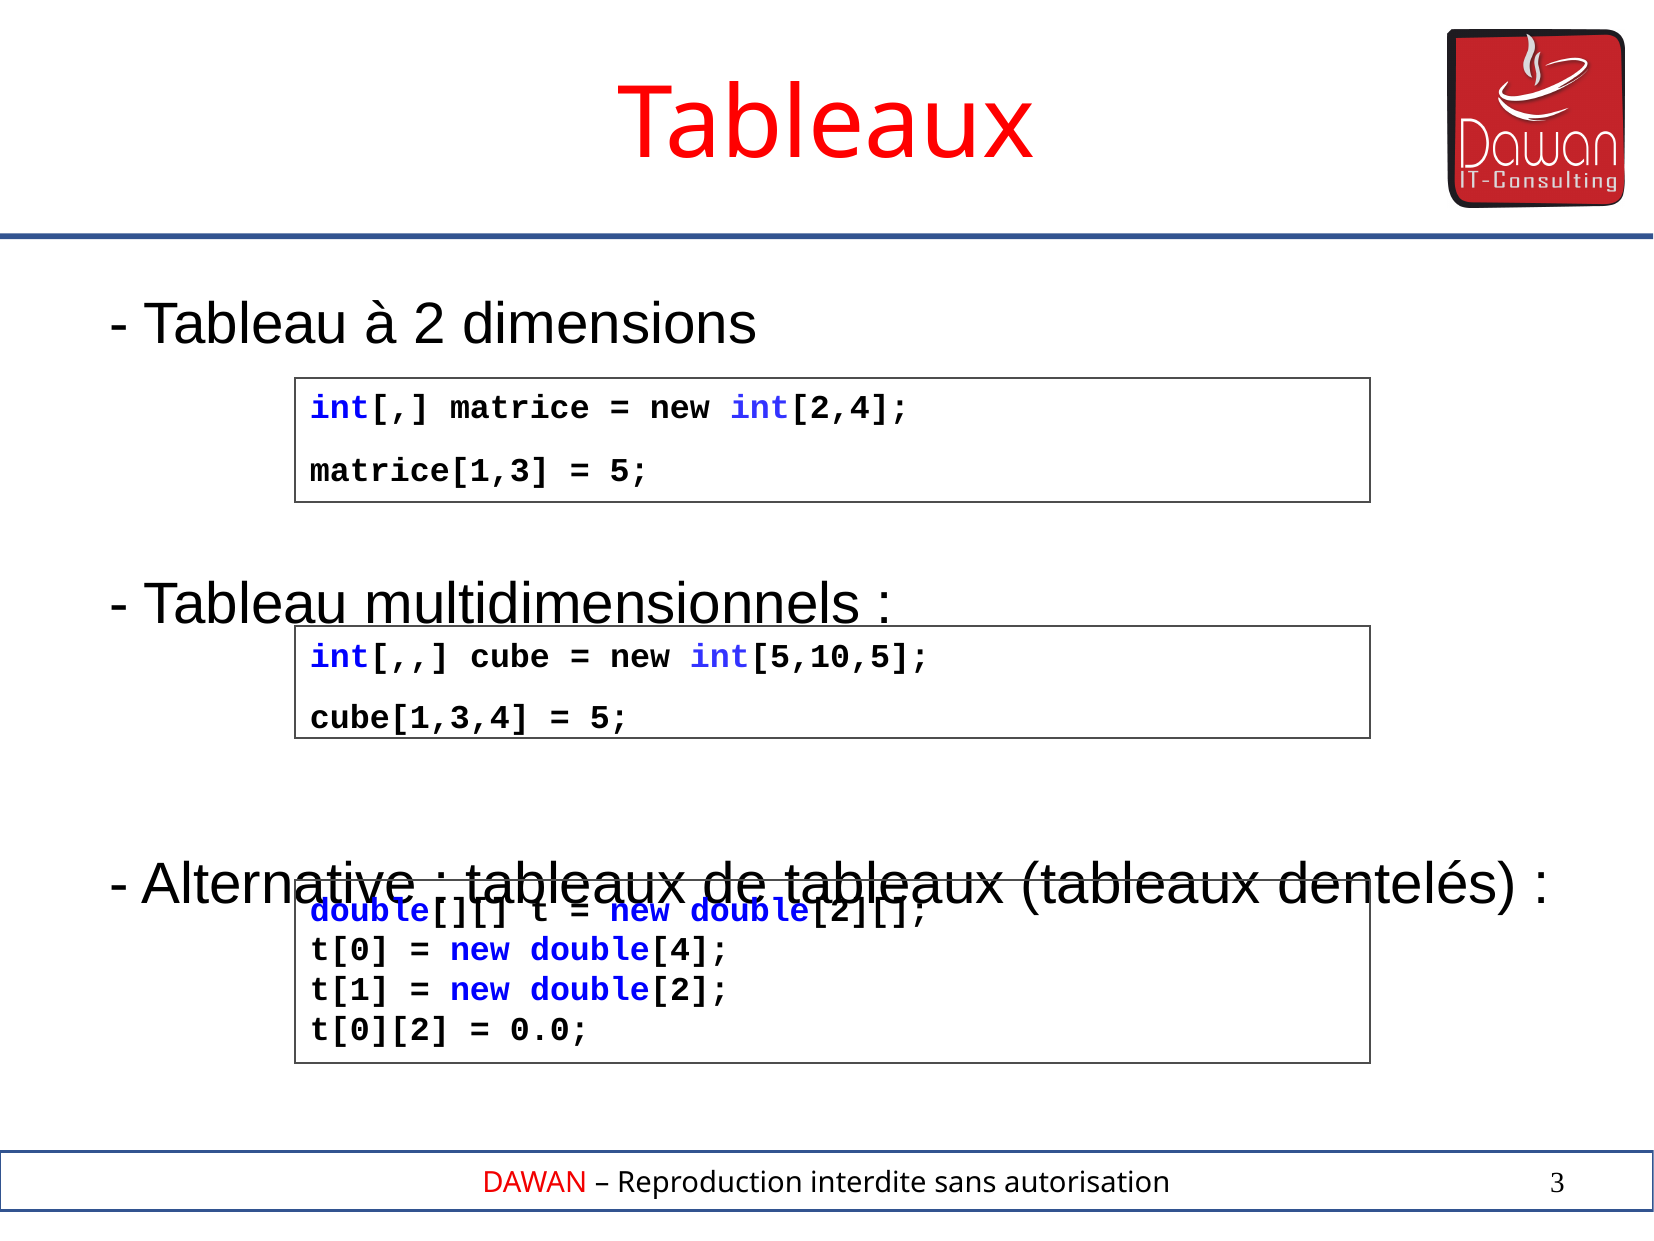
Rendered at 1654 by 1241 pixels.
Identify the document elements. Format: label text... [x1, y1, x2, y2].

slide_number 3 [1185, 1163, 1565, 1228]
text_box Tableaux [88, 50, 1565, 182]
picture [1447, 29, 1625, 208]
text_box - Tableau à 2 dimensions - Tableau multidimensionnels : - Alternative : tableaux de tableaux (tableaux dentelés) : [94, 277, 1571, 1146]
text_box double[][] t = new double[2][]; t[0] = new double[4]; t[1] = new double[2]; t[0][2] = 0.0; [295, 879, 1371, 1063]
text_box int[,,] cube = new int[5,10,5]; cube[1,3,4] = 5; [295, 626, 1371, 739]
text_box int[,] matrice = new int[2,4]; matrice[1,3] = 5; [295, 378, 1371, 502]
